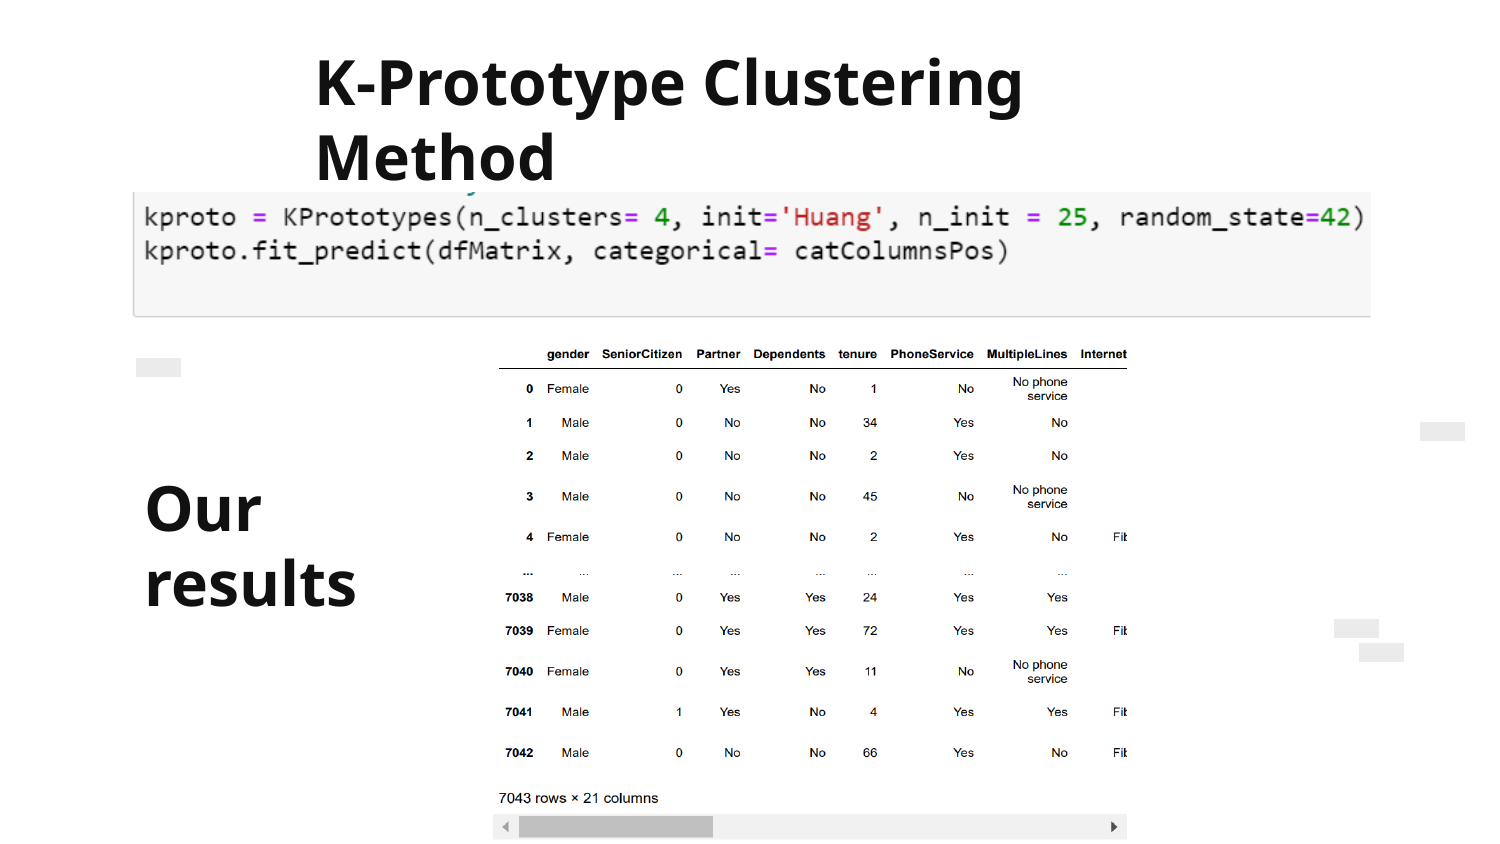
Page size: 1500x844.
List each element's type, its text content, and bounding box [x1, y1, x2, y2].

title K-Prototype Clustering Method [299, 60, 1201, 176]
title Our results [129, 486, 478, 602]
picture [128, 192, 1371, 844]
